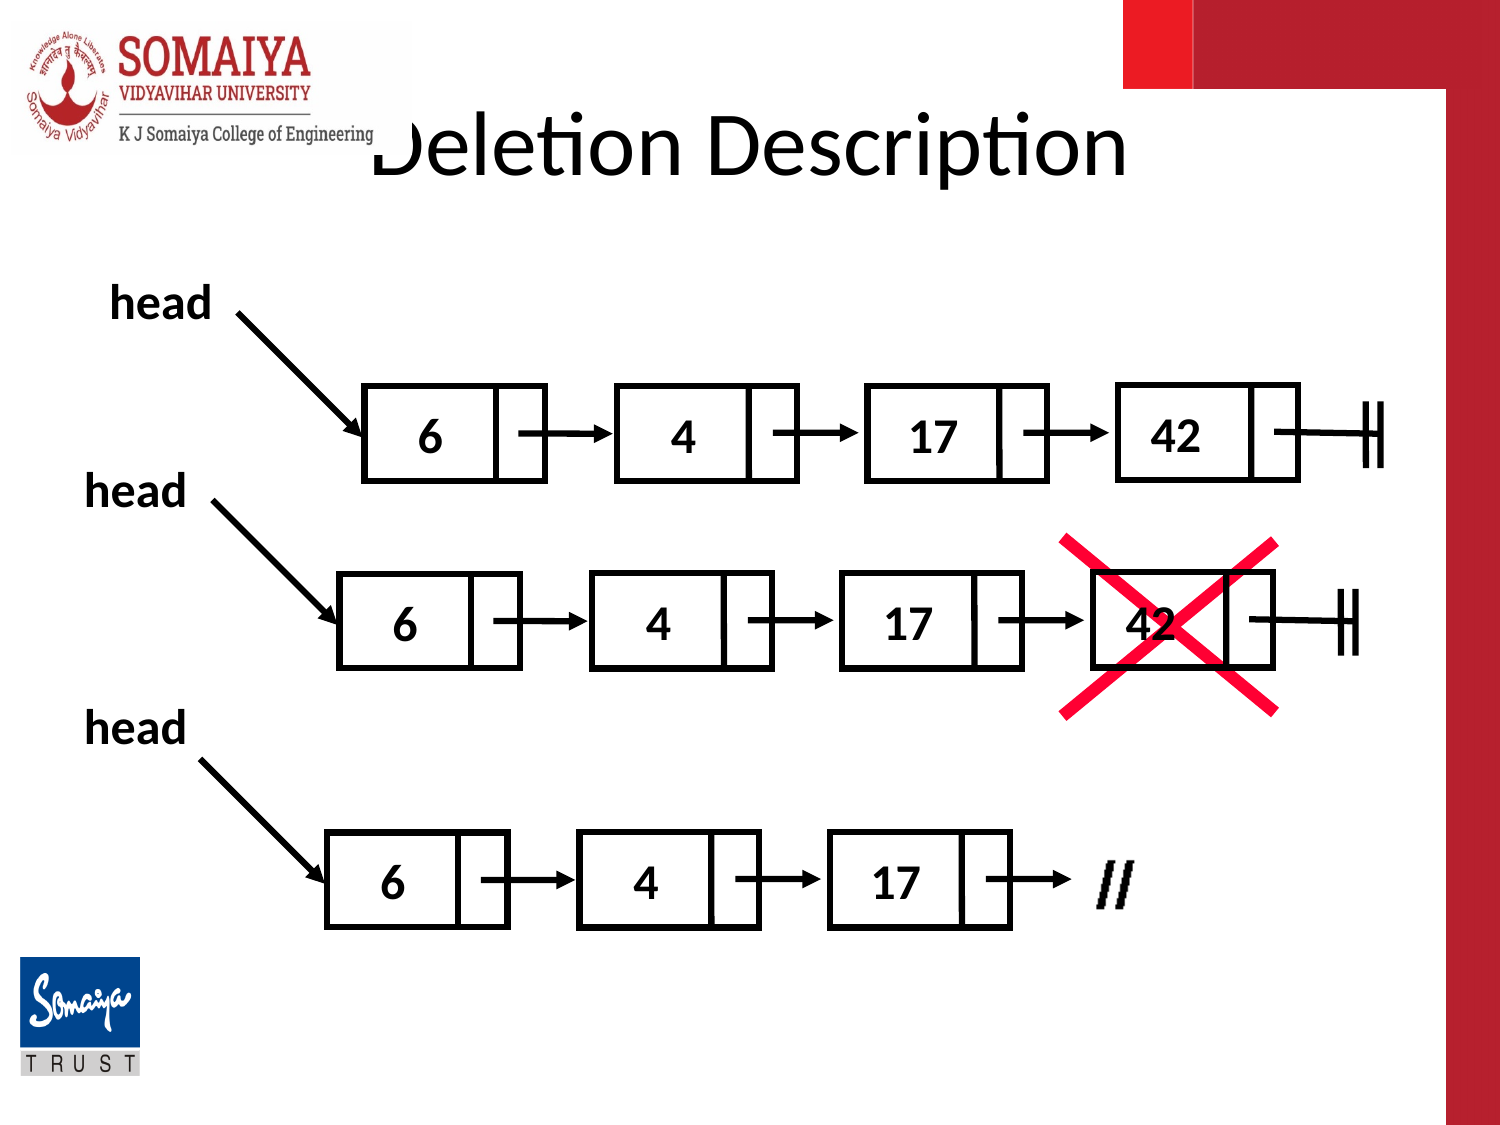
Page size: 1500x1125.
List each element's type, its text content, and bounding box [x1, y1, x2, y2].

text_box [867, 385, 1110, 482]
text_box [513, 873, 574, 887]
text_box [237, 312, 359, 437]
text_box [326, 832, 508, 928]
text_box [591, 573, 834, 669]
picture [1084, 851, 1163, 938]
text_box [616, 385, 859, 482]
title Deletion Description [75, 45, 1425, 233]
text_box head [94, 262, 228, 338]
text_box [579, 831, 822, 928]
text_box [1117, 384, 1383, 483]
picture [1123, 0, 1500, 1125]
text_box [203, 761, 321, 883]
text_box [364, 385, 546, 481]
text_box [829, 831, 1072, 928]
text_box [1092, 572, 1358, 671]
text_box [212, 499, 334, 624]
text_box head [69, 687, 203, 763]
picture [11, 21, 412, 156]
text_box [339, 573, 521, 669]
picture [20, 956, 140, 1076]
text_box [526, 614, 586, 628]
text_box [551, 427, 611, 440]
text_box head [69, 449, 203, 525]
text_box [842, 573, 1085, 669]
